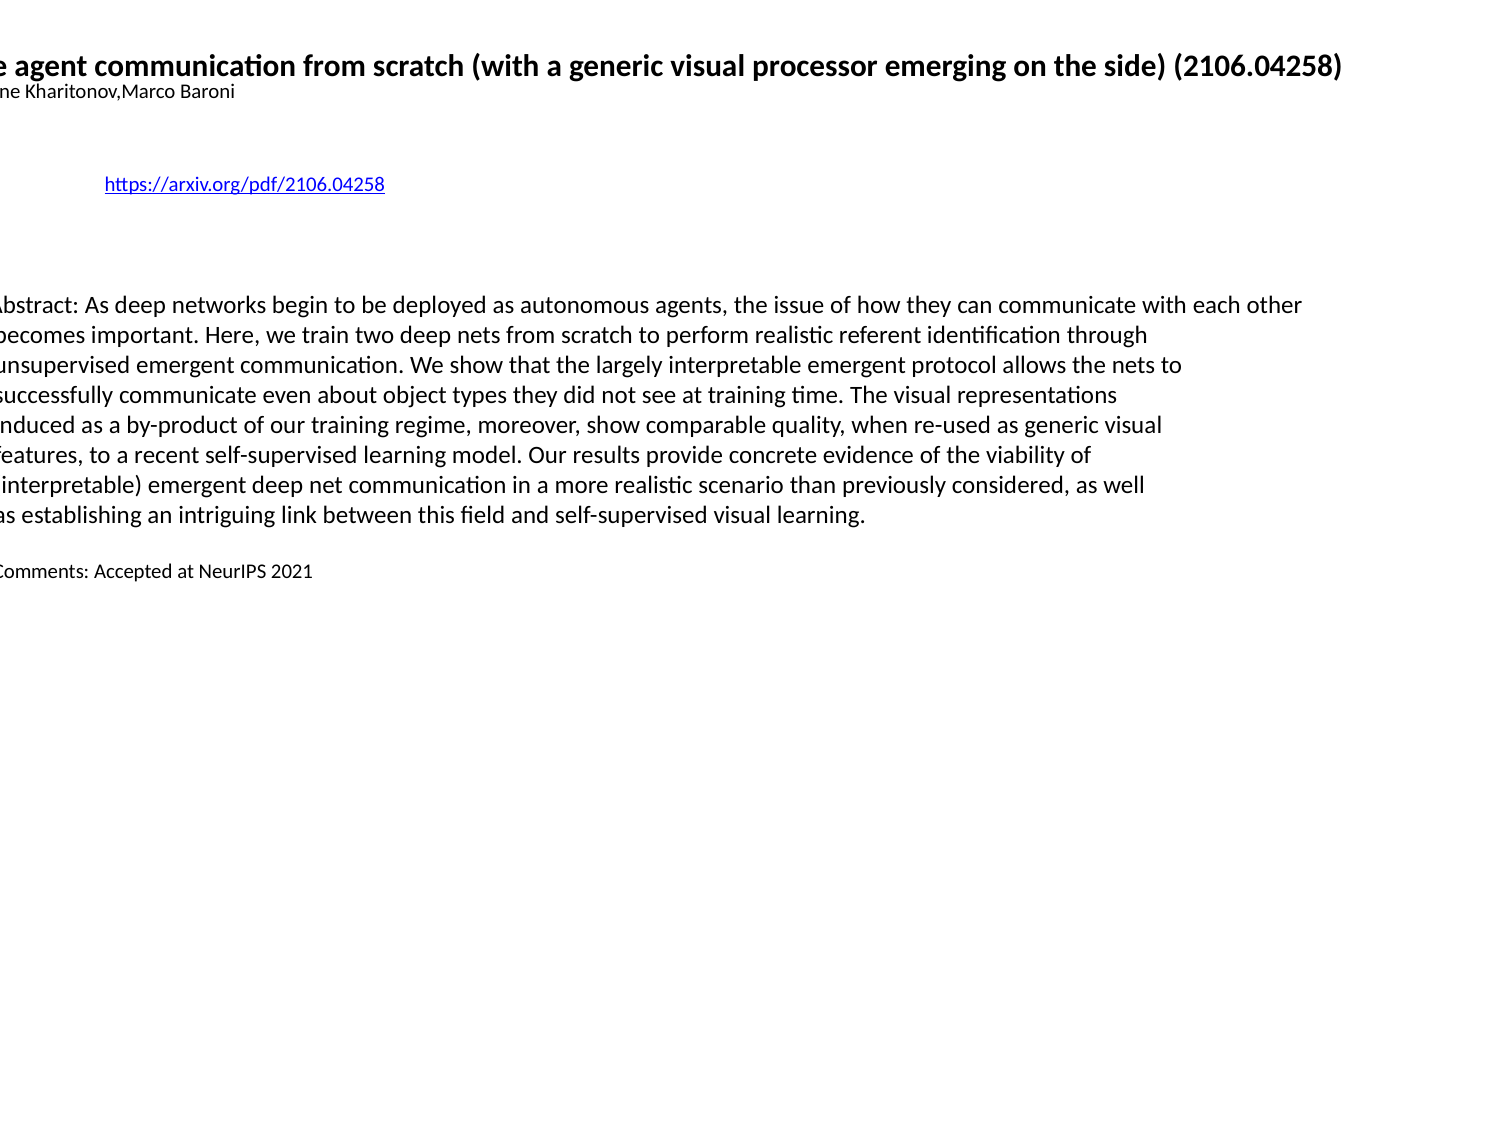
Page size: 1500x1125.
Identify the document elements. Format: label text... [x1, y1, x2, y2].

text_box Abstract: As deep networks begin to be deployed as autonomous agents, the issue of how they can communicate with each other becomes important. Here, we train two deep nets from scratch to perform realistic referent identification through unsupervised emergent communication. We show that the largely interpretable emergent protocol allows the nets to successfully communicate even about object types they did not see at training time. The visual representations induced as a by-product of our training regime, moreover, show comparable quality, when re-used as generic visual features, to a recent self-supervised learning model. Our results provide concrete evidence of the viability of (interpretable) emergent deep net communication in a more realistic scenario than previously considered, as well as establishing an intriguing link between this field and self-supervised visual learning. Comments: Accepted at NeurIPS 2021 [0, 236, 1326, 591]
text_box https://arxiv.org/pdf/2106.04258 [89, 118, 401, 203]
text_box Interpretable agent communication from scratch (with a generic visual processor emerging on the side) (2106.04258) Roberto Dessì,Eugene Kharitonov,Marco Baroni [0, 0, 1360, 110]
